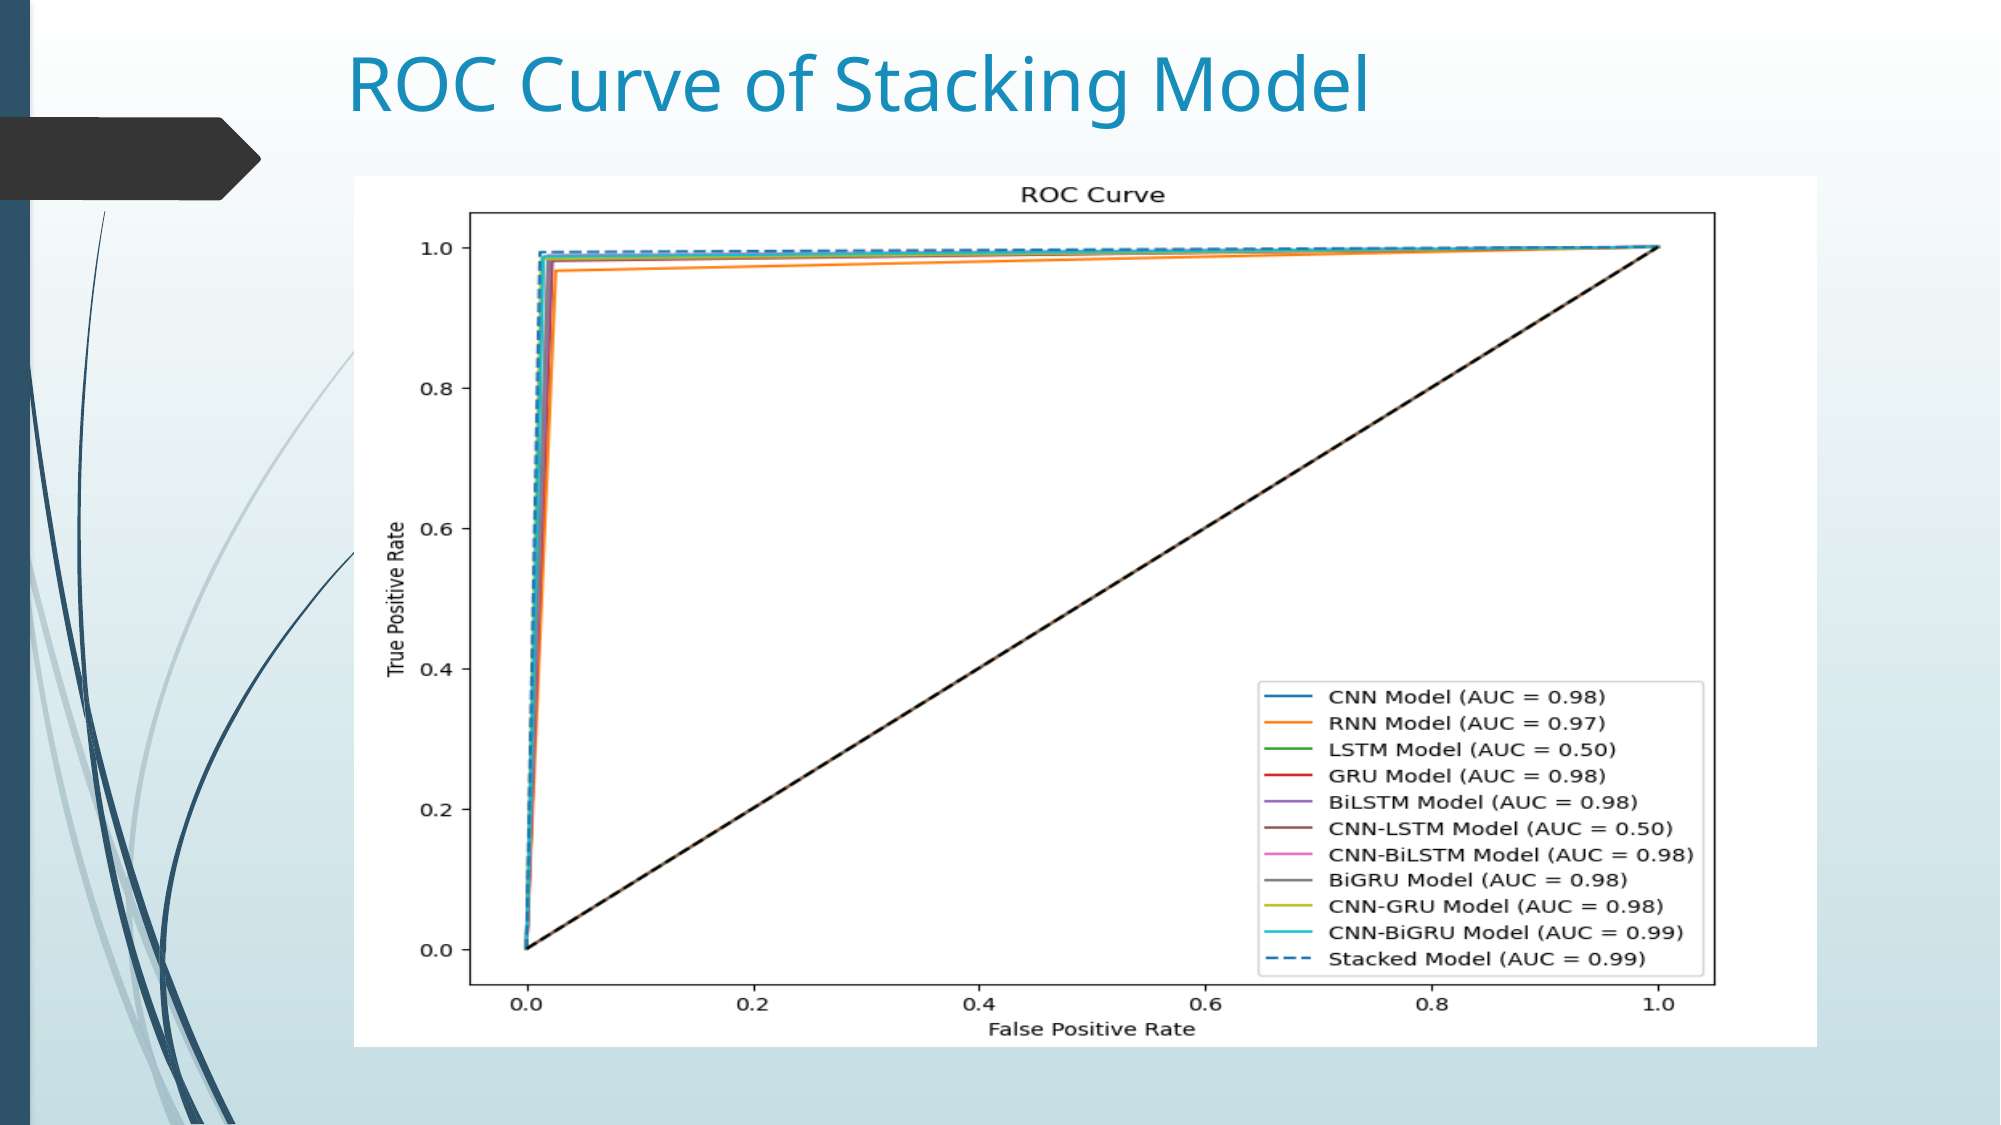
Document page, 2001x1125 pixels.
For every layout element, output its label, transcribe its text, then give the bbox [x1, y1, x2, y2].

title ROC Curve of Stacking Model [331, 29, 1794, 177]
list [354, 175, 1817, 1047]
